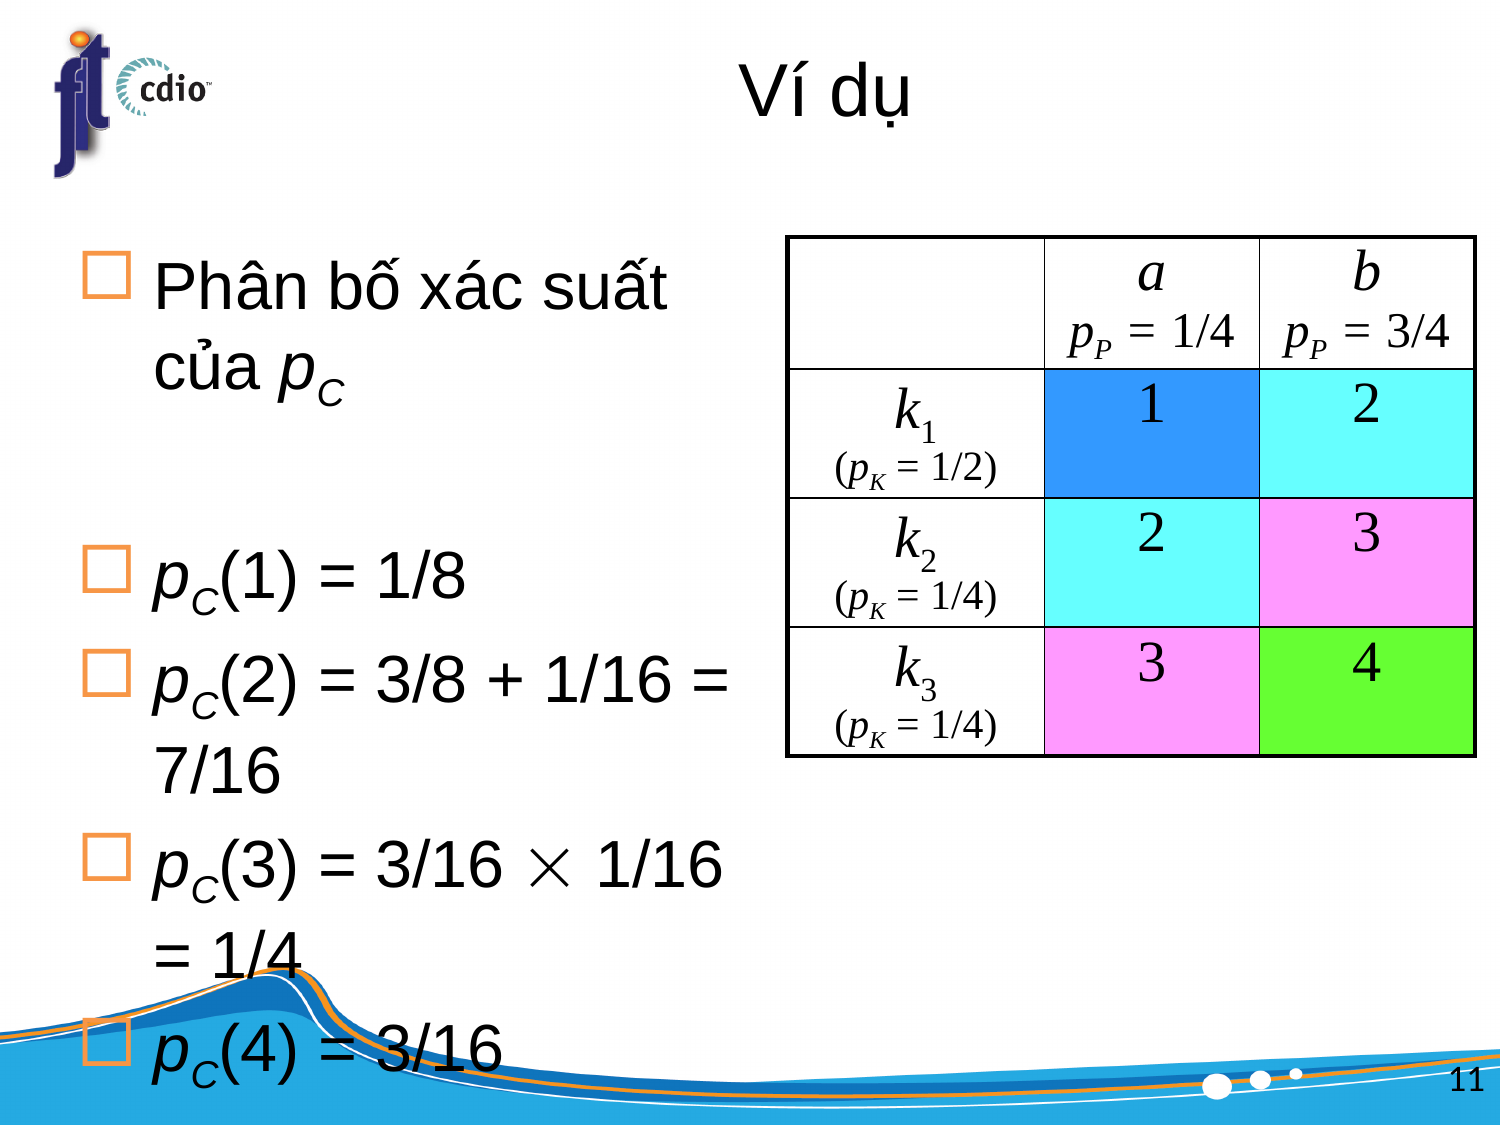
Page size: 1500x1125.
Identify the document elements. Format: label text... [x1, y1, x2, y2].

list Phân bố xác suất của pC pC(1) = 1/8 pC(2) = 3/8 + 1/16 = 7/16 pC(3) = 3/16  1/16 = 1/4 pC(4) = 3/16 [62, 235, 763, 935]
table_header [790, 239, 1044, 368]
picture [0, 0, 1500, 1125]
table_cell 3 [1260, 499, 1473, 626]
title Ví dụ [226, 6, 1425, 166]
text_box 11 [1149, 1046, 1500, 1125]
table_cell 2 [1260, 370, 1473, 497]
table_cell 3 [1045, 628, 1259, 754]
table_cell 1 [1045, 370, 1259, 497]
table_cell 4 [1260, 628, 1473, 754]
table_header b pP = 3/4 [1260, 239, 1473, 368]
table_cell k3 (pK = 1/4) [790, 628, 1044, 754]
table_cell k2 (pK = 1/4) [790, 499, 1044, 626]
table_cell 2 [1045, 499, 1259, 626]
table_cell k1 (pK = 1/2) [790, 370, 1044, 497]
table_header a pP = 1/4 [1045, 239, 1259, 368]
